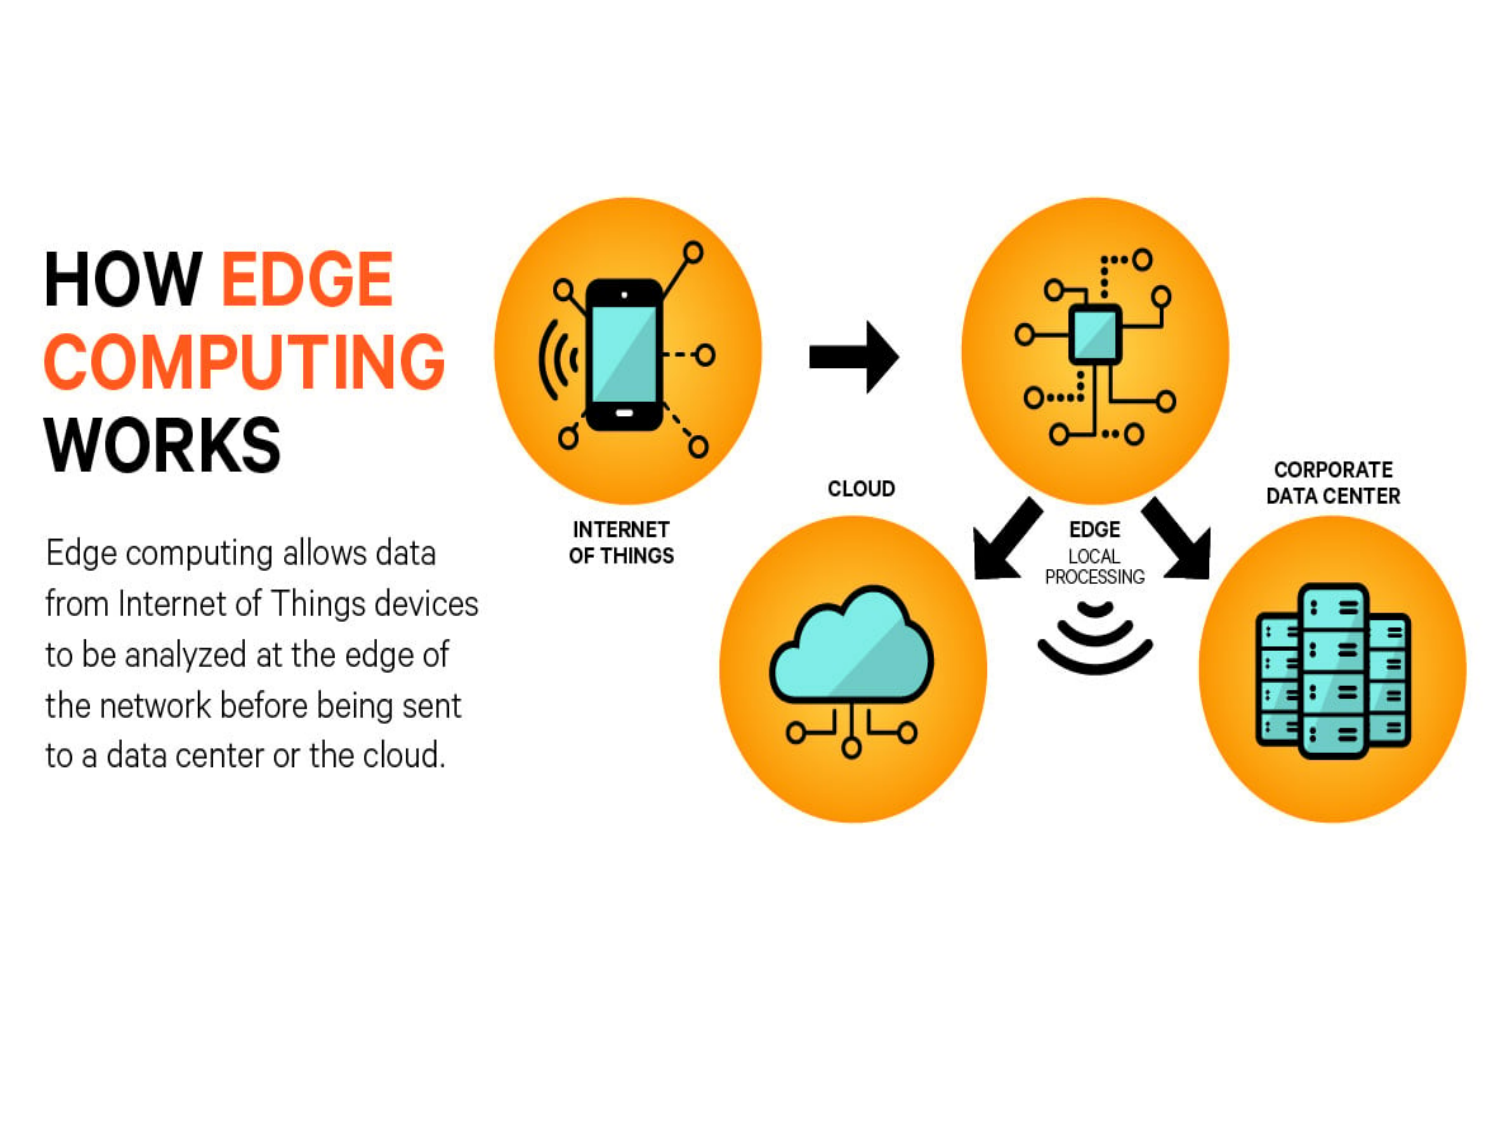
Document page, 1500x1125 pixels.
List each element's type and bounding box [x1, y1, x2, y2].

picture [0, 149, 1500, 868]
